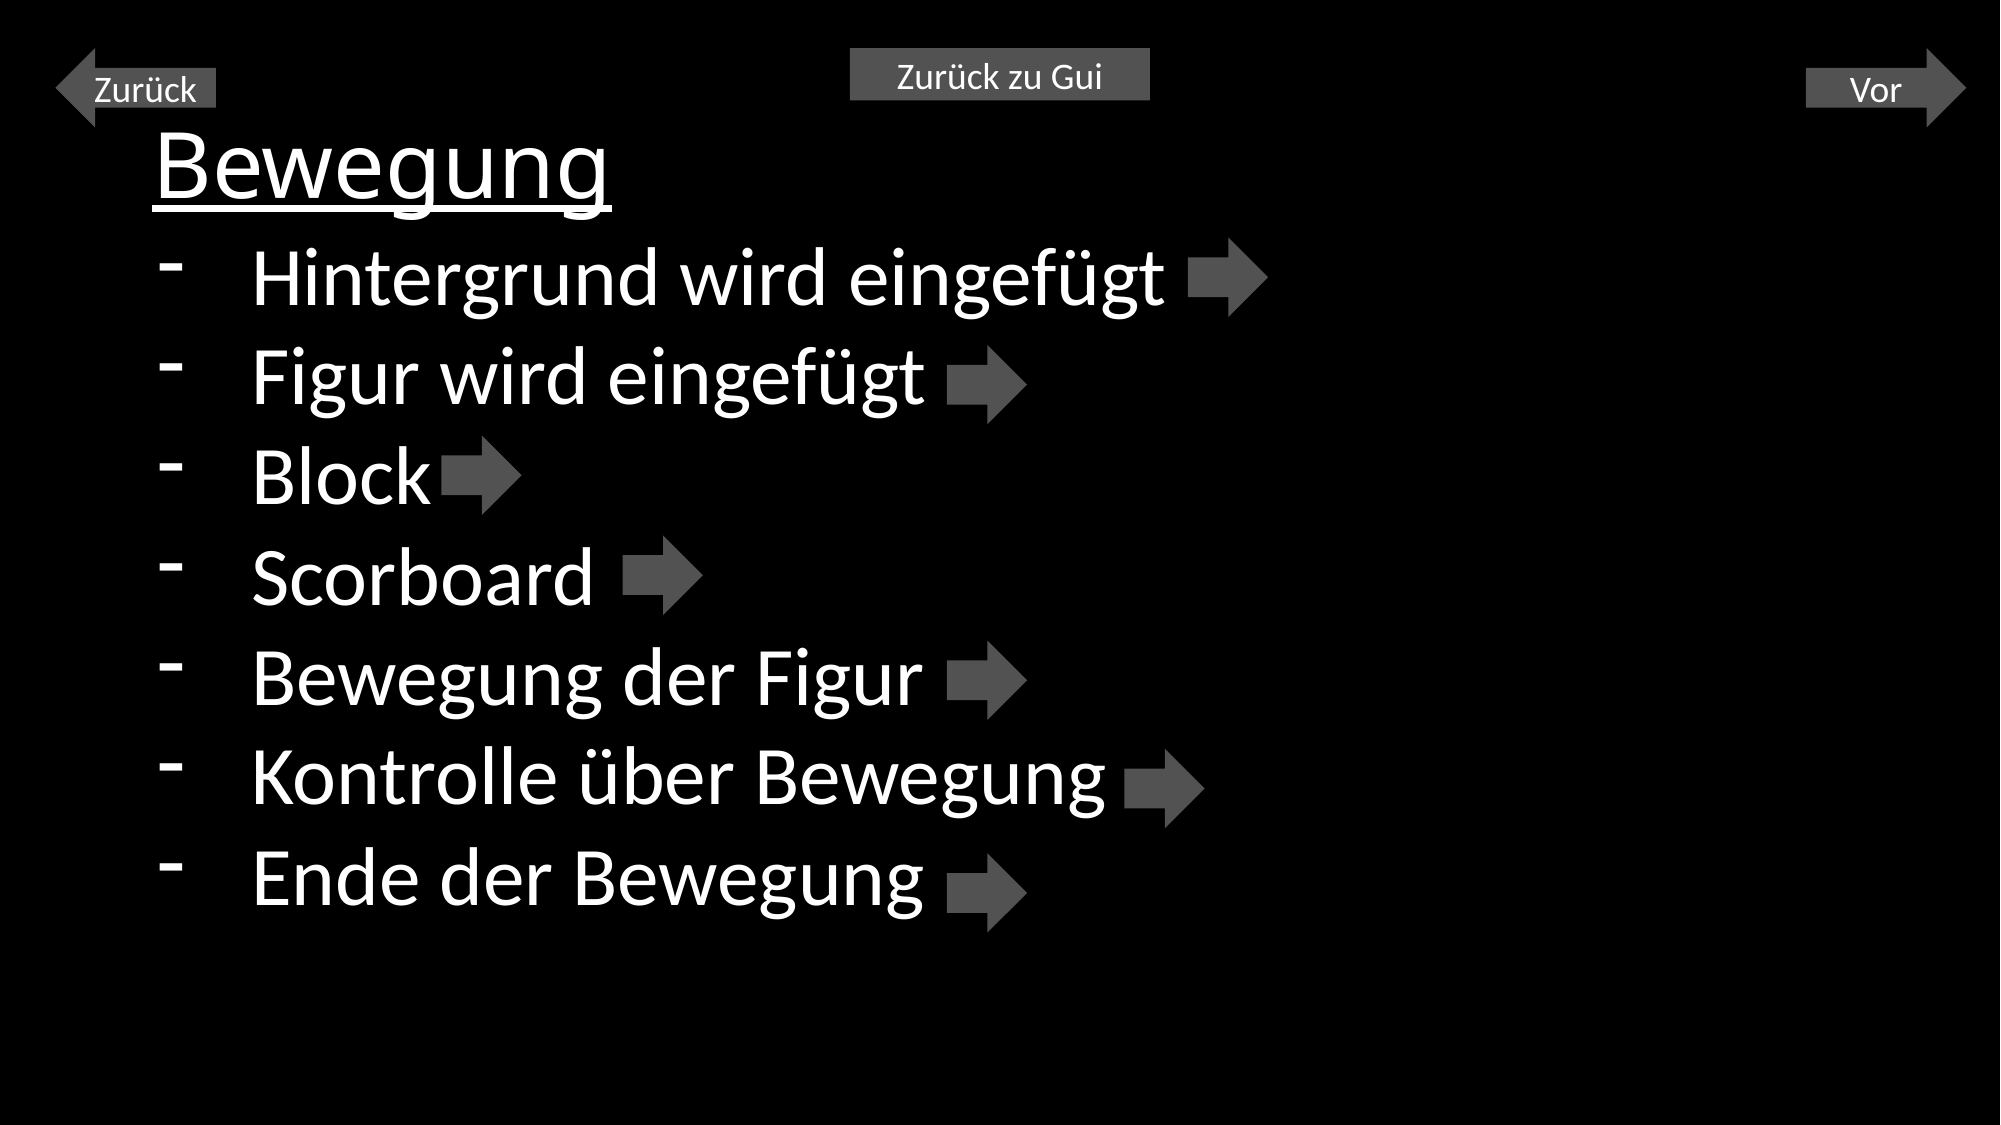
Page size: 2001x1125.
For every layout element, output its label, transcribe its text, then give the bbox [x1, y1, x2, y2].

text_box [622, 535, 703, 615]
text_box Hintergrund wird eingefügt Figur wird eingefügt Block Scorboard Bewegung der Figur Kontrolle über Bewegung Ende der Bewegung [142, 214, 1183, 930]
text_box [441, 435, 522, 515]
text_box [1187, 237, 1269, 318]
text_box Zurück zu Gui [849, 48, 1150, 101]
text_box Vor [1805, 48, 1967, 128]
title Bewegung [137, 59, 1863, 278]
text_box [946, 344, 1028, 425]
text_box [1124, 748, 1205, 829]
text_box Zurück [55, 48, 216, 128]
text_box [946, 640, 1028, 721]
text_box [946, 853, 1028, 933]
